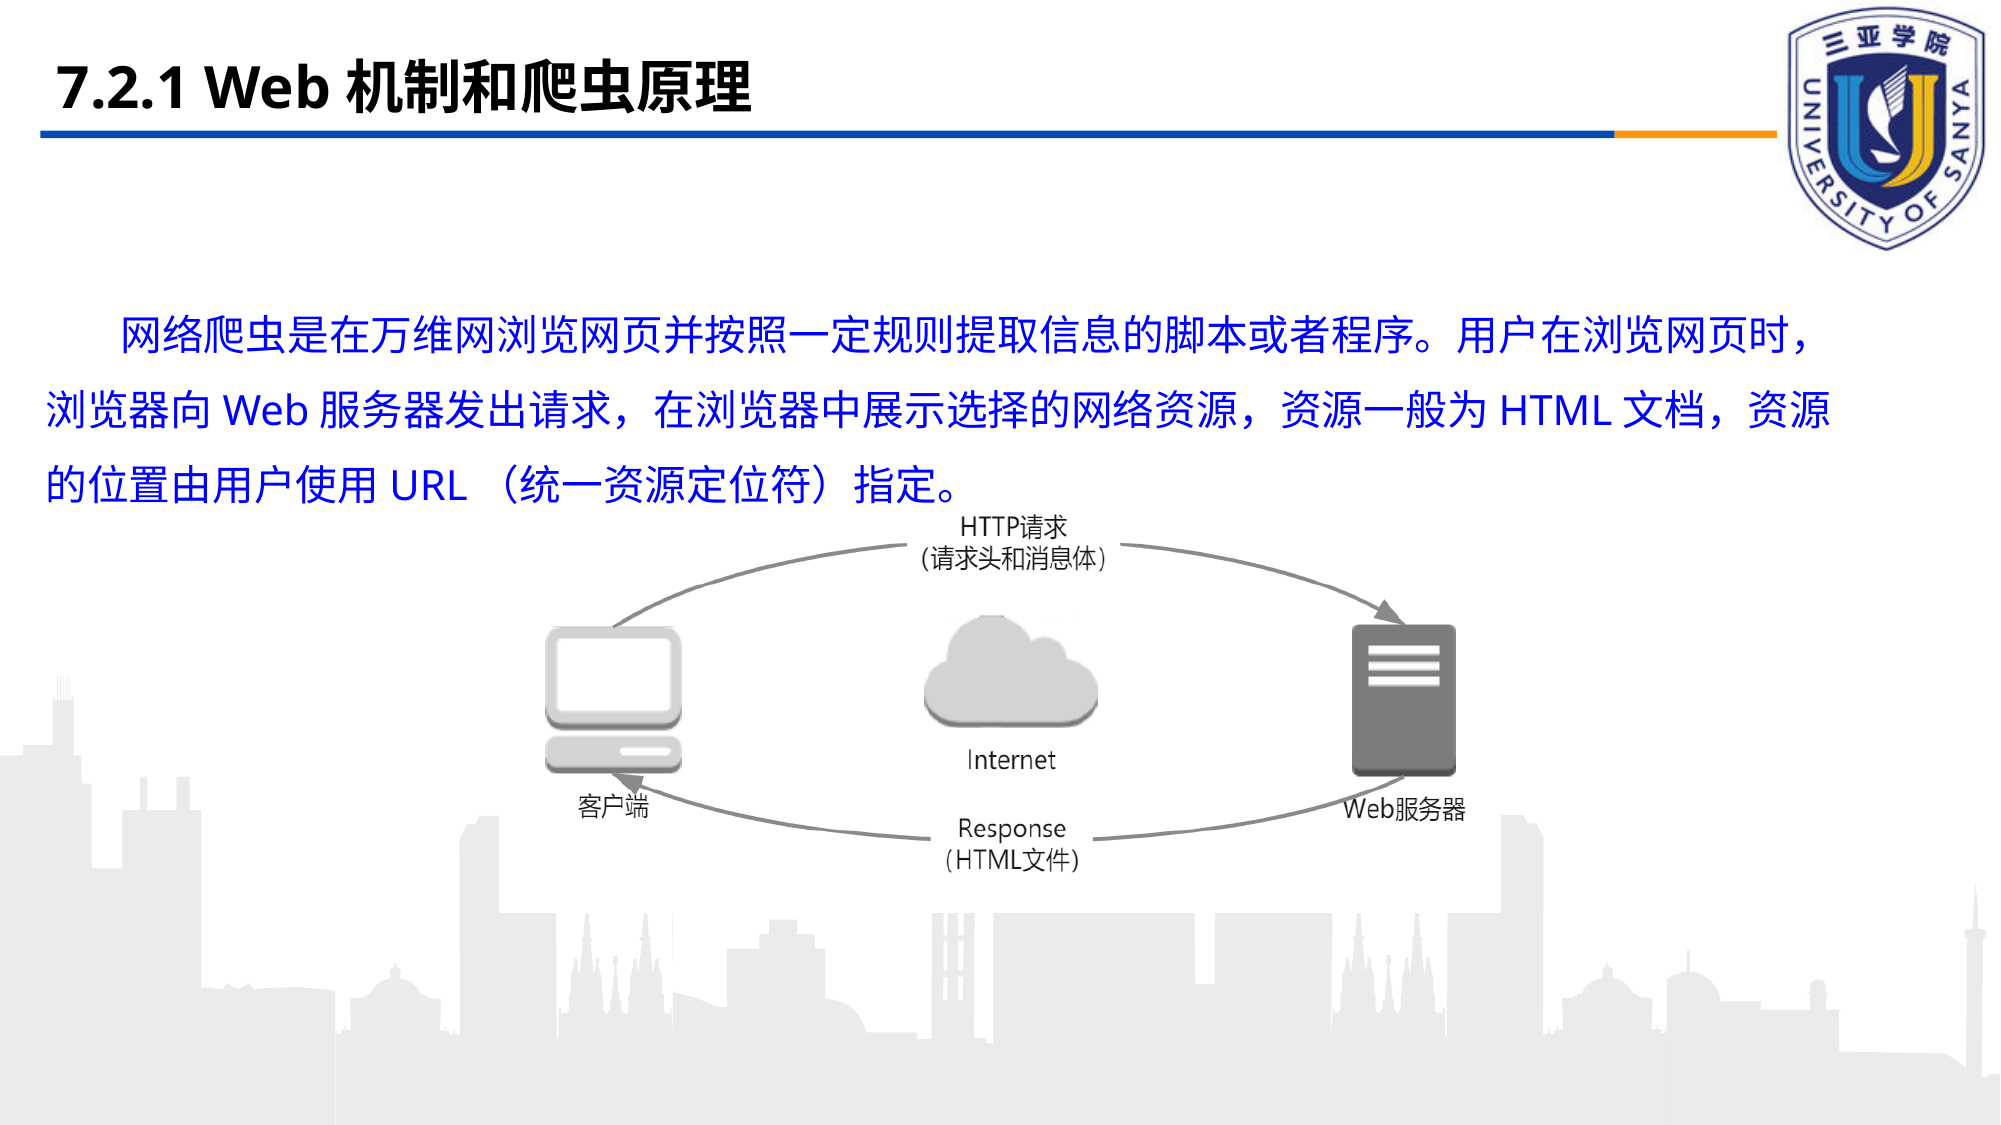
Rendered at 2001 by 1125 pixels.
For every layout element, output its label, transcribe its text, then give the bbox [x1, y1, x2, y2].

picture [1777, 1, 1994, 262]
title 7.2.1 Web机制和爬虫原理 [41, 41, 1842, 129]
text_box 网络爬虫是在万维网浏览网页并按照一定规则提取信息的脚本或者程序。用户在浏览网页时，浏览器向Web服务器发出请求，在浏览器中展示选择的网络资源，资源一般为HTML文档，资源的位置由用户使用URL（统一资源定位符）指定。 [30, 276, 1870, 516]
picture [499, 462, 1501, 914]
